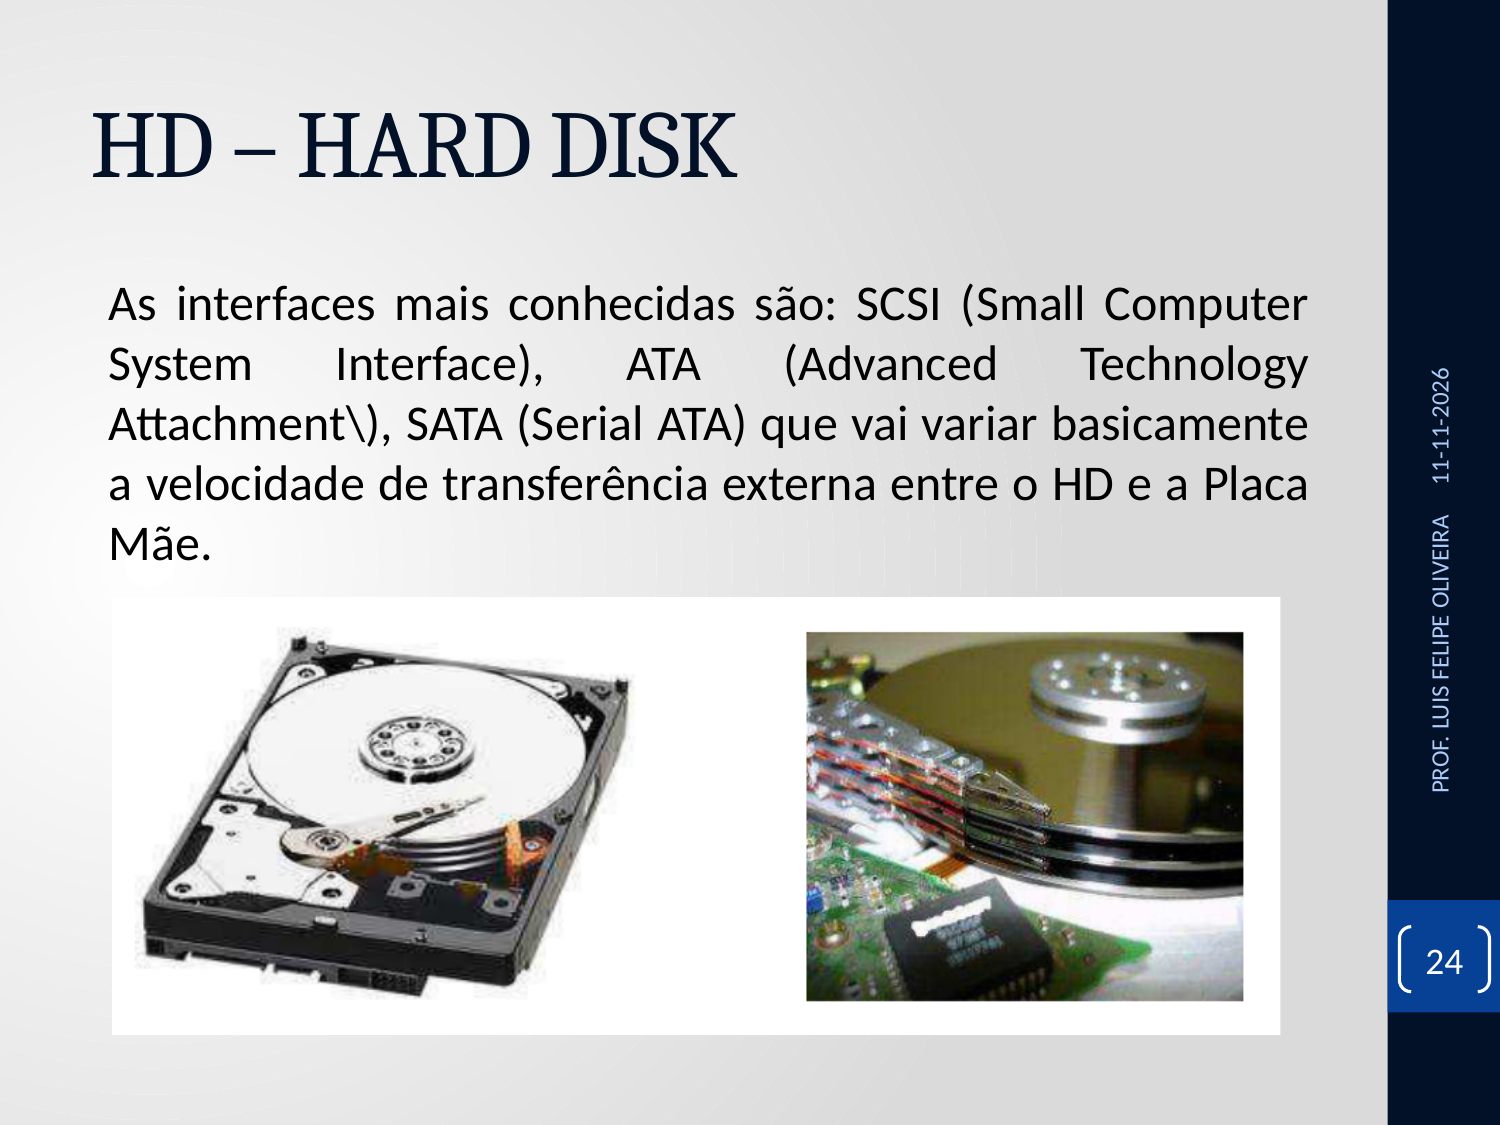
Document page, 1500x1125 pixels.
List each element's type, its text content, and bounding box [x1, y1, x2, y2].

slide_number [1408, 100, 1469, 500]
title HD – HARD DISK [75, 45, 1325, 233]
footer PROF. LUIS FELIPE OLIVEIRA [1408, 500, 1469, 889]
list As interfaces mais conhecidas são: SCSI (Small Computer System Interface), ATA (Advanced Technology Attachment\), SATA (Serial ATA) que vai variar basicamente a velocidade de transferência externa entre o HD e a Placa Mãe. [75, 262, 1325, 1050]
picture [111, 597, 1282, 1036]
slide_number 24 [1397, 925, 1492, 994]
